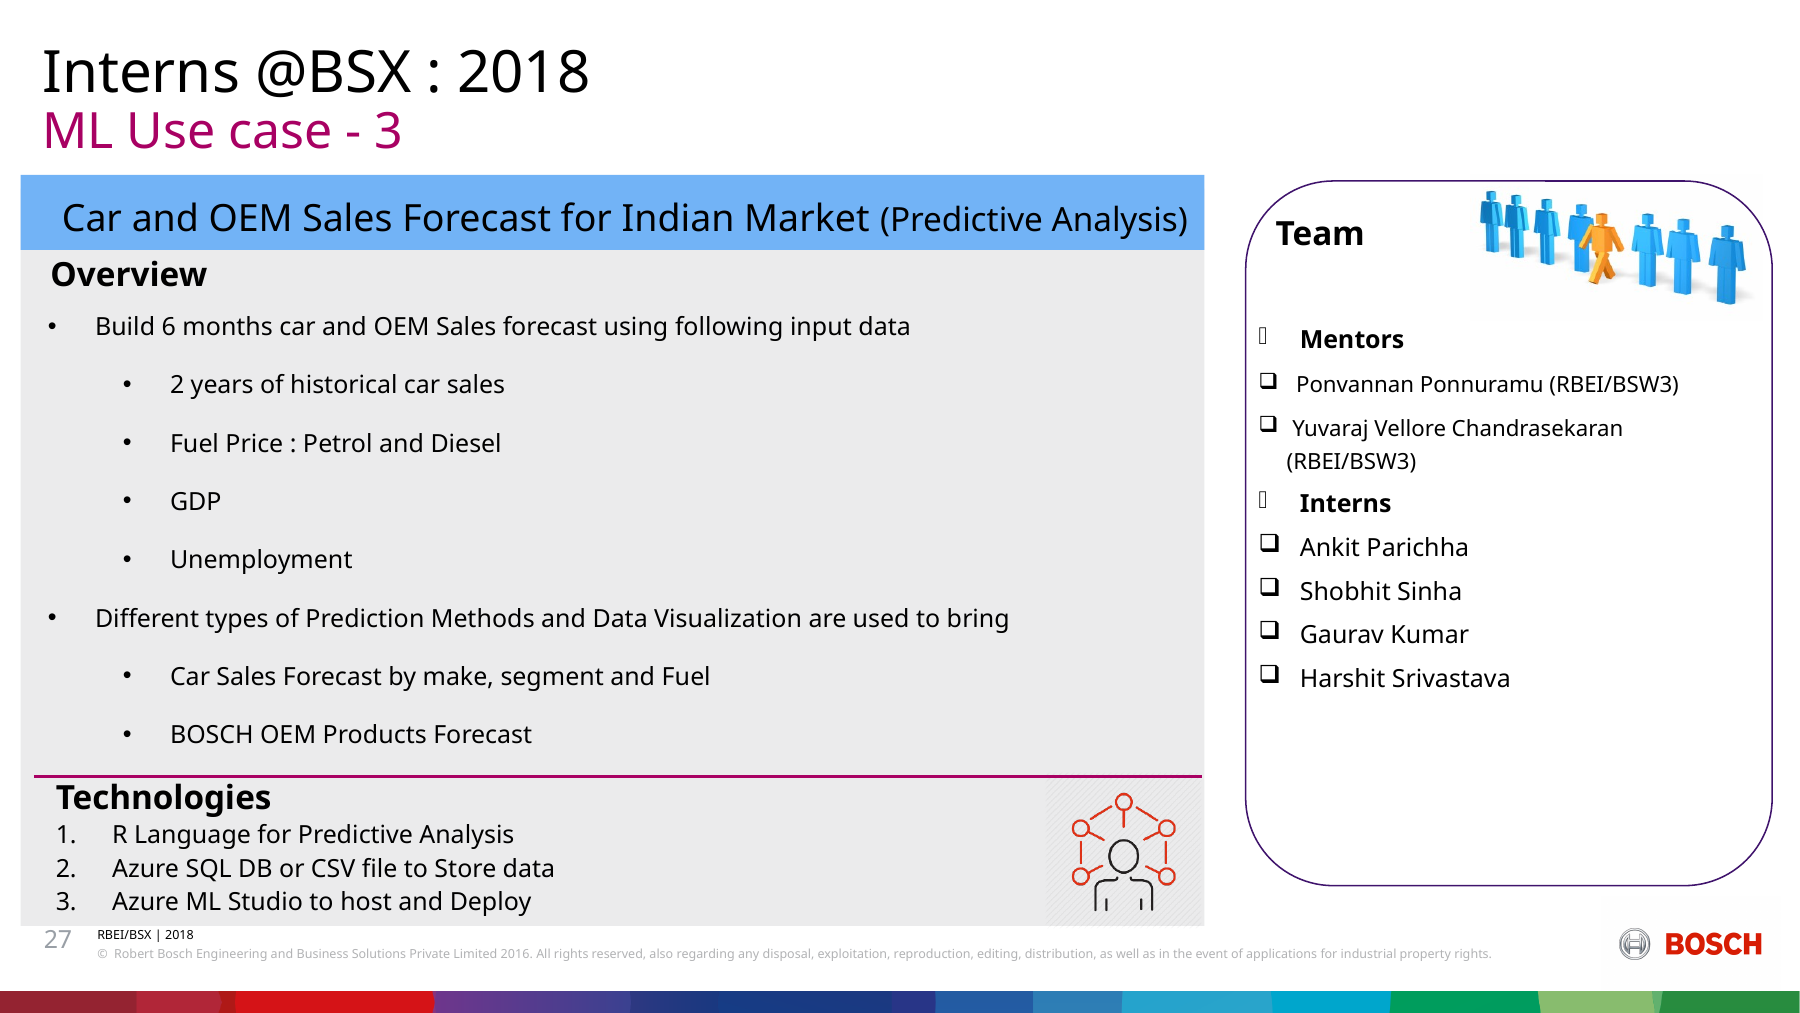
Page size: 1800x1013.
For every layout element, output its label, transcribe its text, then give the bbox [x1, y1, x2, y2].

text_box R Language for Predictive Analysis Azure SQL DB or CSV file to Store data Azure ML Studio to host and Deploy [55, 827, 935, 937]
text_box Build 6 months car and OEM Sales forecast using following input data 2 years of historical car sales Fuel Price : Petrol and Diesel GDP Unemployment Different types of Prediction Methods and Data Visualization are used to bring Car Sales Forecast by make, segment and Fuel BOSCH OEM Products Forecast [48, 292, 1188, 750]
text_box [20, 174, 1205, 250]
picture [0, 990, 1272, 1013]
picture [1470, 174, 1763, 321]
picture [1044, 777, 1202, 929]
text_box [1245, 180, 1773, 886]
picture [1044, 771, 1202, 776]
text_box [20, 250, 1205, 926]
text_box Interns @BSX : 2018 [42, 42, 1758, 106]
text_box Mentors Ponvannan Ponnuramu (RBEI/BSW3) Yuvaraj Vellore Chandrasekaran (RBEI/BSW3) Interns Ankit Parichha Shobhit Sinha Gaurav Kumar Harshit Srivastava [1258, 320, 1760, 369]
text_box Technologies [55, 782, 458, 812]
text_box © Robert Bosch Engineering and Business Solutions Private Limited 2016. All rights reserved, also regarding any disposal, exploitation, reproduction, editing, distribution, as well as in the event of applications for industrial property rights. [97, 944, 1599, 980]
text_box RBEI/BSX | 2018 [97, 925, 1599, 944]
picture [1390, 990, 1800, 1013]
text_box Overview [50, 259, 452, 289]
text_box Car and OEM Sales Forecast for Indian Market (Predictive Analysis) [61, 193, 1190, 254]
text_box 27 [43, 923, 92, 990]
text_box Team [1275, 218, 1470, 248]
title ML Use case - 3 [42, 106, 1758, 170]
